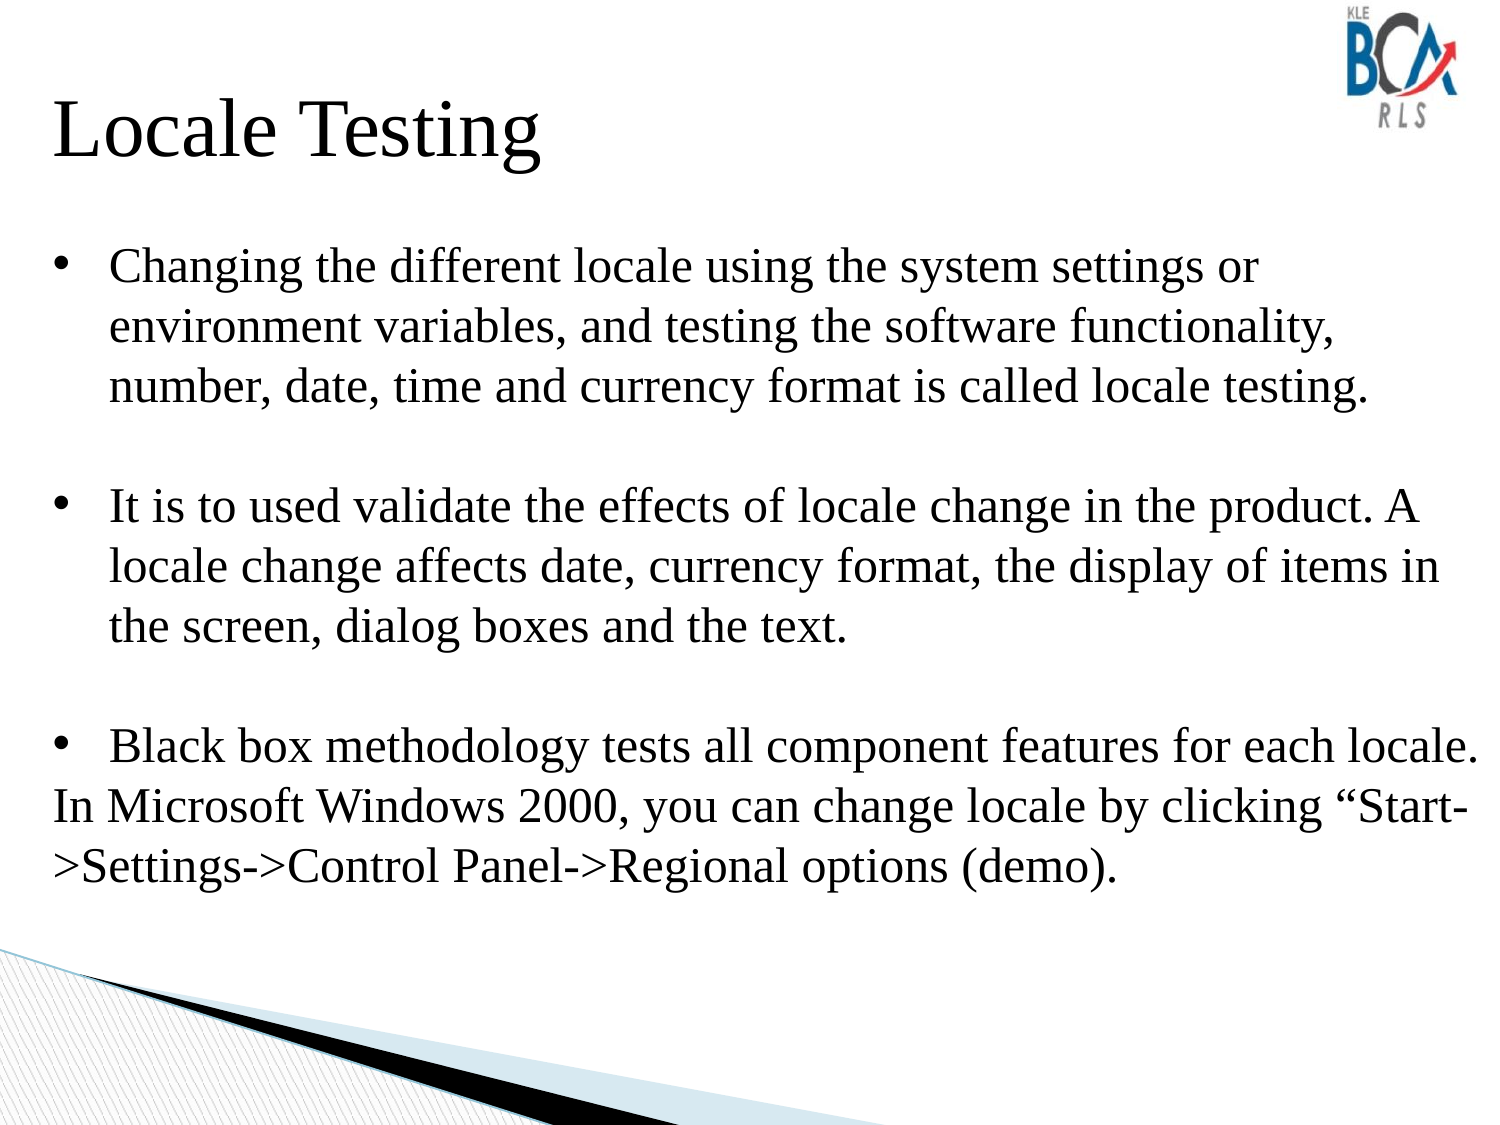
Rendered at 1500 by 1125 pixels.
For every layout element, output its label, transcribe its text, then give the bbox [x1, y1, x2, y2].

picture [1337, 0, 1468, 138]
text_box Changing the different locale using the system settings or environment variables, and testing the software functionality, number, date, time and currency format is called locale testing. It is to used validate the effects of locale change in the product. A locale change affects date, currency format, the display of items in the screen, dialog boxes and the text. Black box methodology tests all component features for each locale. In Microsoft Windows 2000, you can change locale by clicking “Start->Settings->Control Panel->Regional options (demo). [37, 224, 1500, 900]
text_box Locale Testing [37, 65, 1213, 181]
